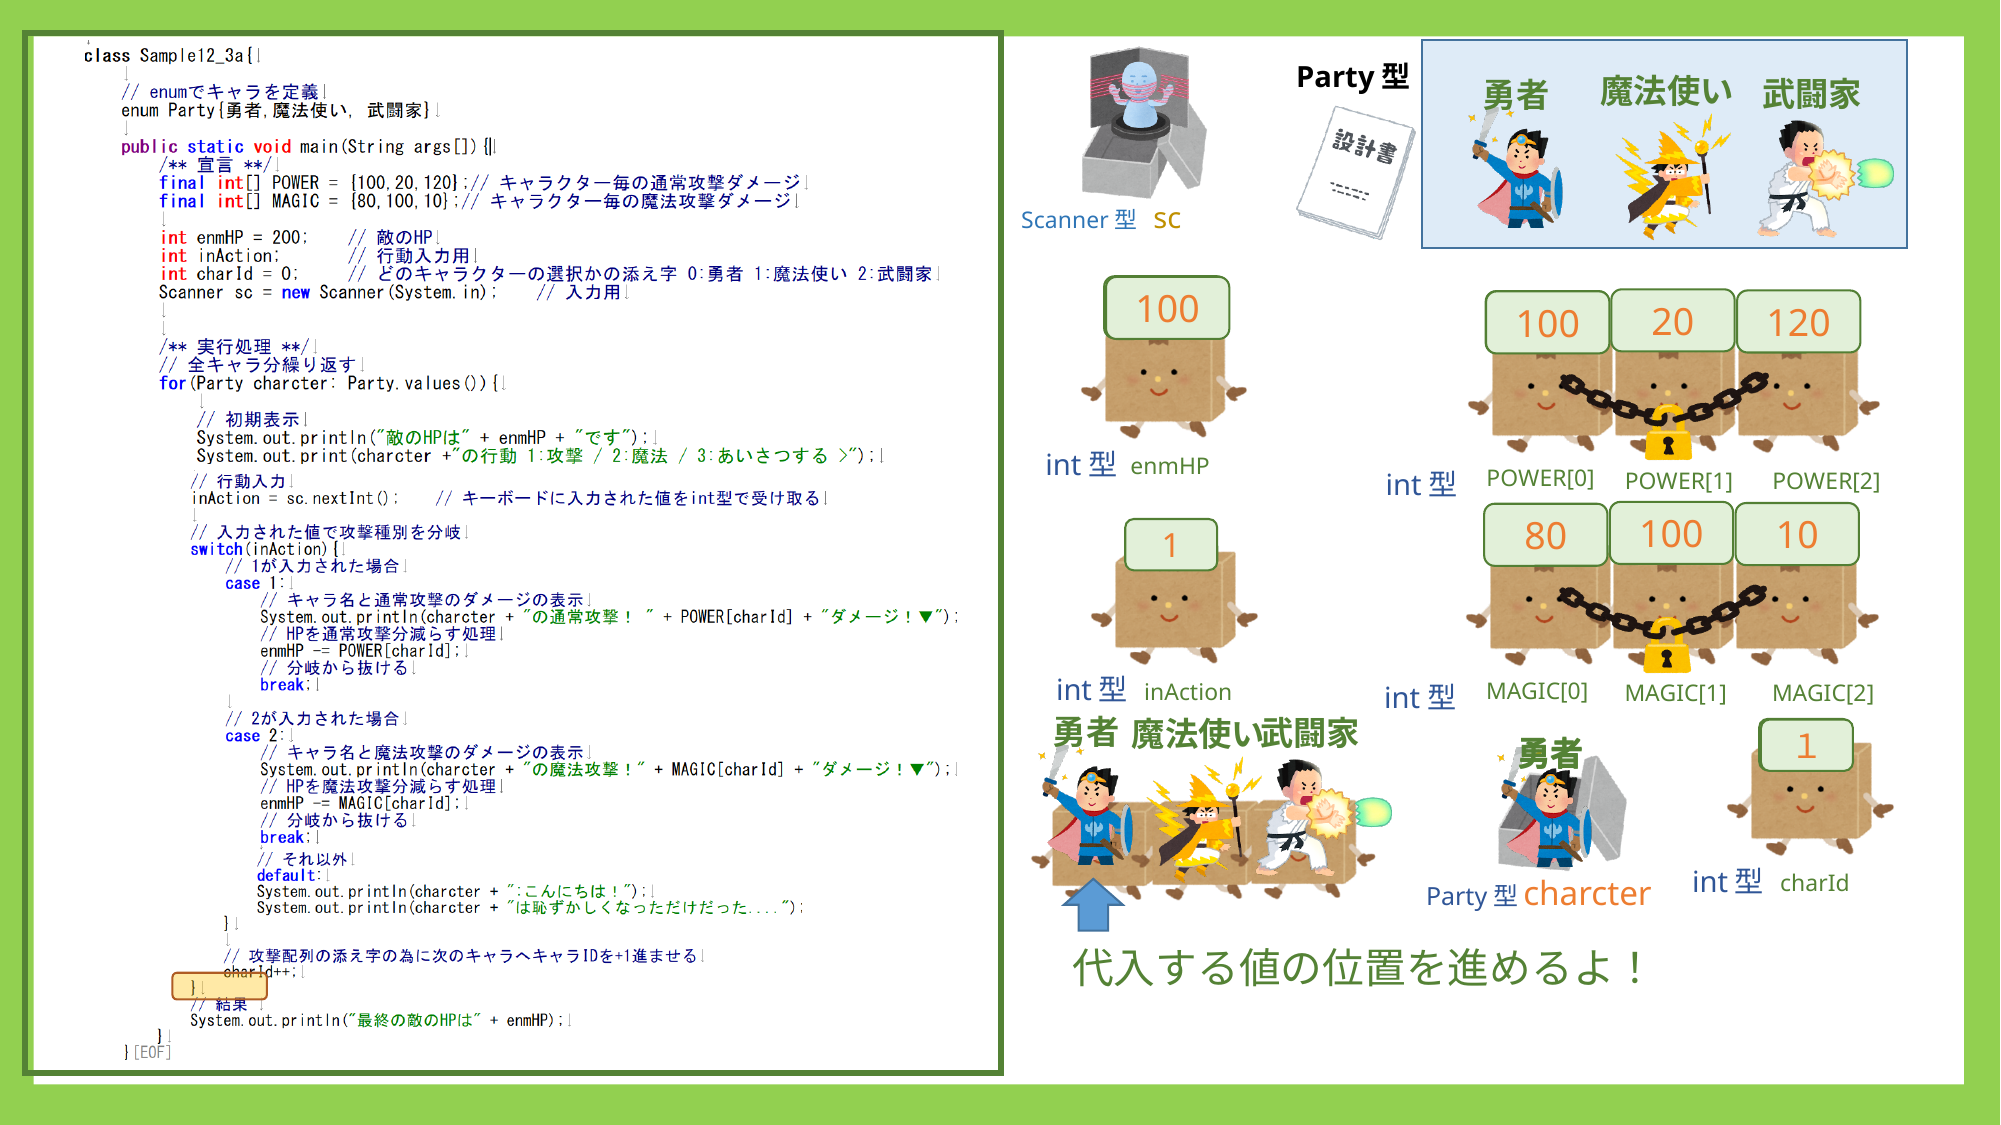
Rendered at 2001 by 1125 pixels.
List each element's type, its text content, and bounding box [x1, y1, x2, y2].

text_box 100 [1485, 290, 1611, 311]
text_box MAGIC[0] [1472, 684, 1604, 712]
text_box POWER[1] [1610, 471, 1749, 502]
text_box Scanner型 [1006, 198, 1138, 241]
picture [1077, 40, 1213, 212]
text_box enmHP [1133, 457, 1226, 487]
text_box [1421, 39, 1908, 249]
text_box int型 [1369, 671, 1472, 722]
text_box sc [1138, 191, 1241, 242]
picture [1085, 523, 1262, 683]
text_box 勇者 [1468, 66, 1565, 107]
text_box 代入する値の位置を進めるよ！ [1057, 934, 1912, 1000]
text_box 勇者 [1502, 725, 1599, 747]
text_box 100 [1608, 500, 1734, 524]
text_box int型 [1370, 458, 1473, 509]
text_box int型 [1030, 438, 1133, 489]
picture [85, 40, 939, 464]
text_box int型 [1041, 664, 1129, 703]
text_box Party型 [1411, 873, 1508, 918]
text_box POWER[2] [1757, 458, 1896, 502]
text_box charId [1765, 874, 1865, 904]
picture [1462, 311, 1884, 471]
picture [125, 470, 957, 1062]
text_box [24, 32, 1002, 1074]
text_box 100 [1105, 275, 1231, 297]
text_box 10 [1734, 501, 1860, 524]
text_box 武闘家 [1245, 705, 1375, 757]
text_box 勇者 [1038, 703, 1129, 745]
picture [1612, 111, 1735, 242]
text_box int型 [1677, 855, 1780, 906]
text_box 20 [1610, 288, 1736, 311]
text_box 武闘家 [1747, 65, 1877, 121]
text_box MAGIC[1] [1609, 684, 1742, 714]
picture [1074, 297, 1251, 457]
picture [1289, 98, 1422, 248]
text_box 120 [1736, 289, 1862, 311]
text_box 80 [1483, 502, 1608, 524]
text_box inAction [1129, 683, 1248, 713]
text_box 魔法使い [1585, 63, 1749, 118]
picture [1721, 714, 1898, 874]
text_box 魔法使い [1117, 706, 1245, 754]
text_box POWER[0] [1473, 471, 1610, 499]
text_box [1077, 917, 1110, 932]
text_box Party型 [1281, 50, 1426, 101]
picture [1026, 745, 1394, 917]
picture [1485, 747, 1633, 885]
picture [1755, 118, 1896, 240]
picture [1460, 524, 1883, 684]
picture [1456, 107, 1577, 228]
text_box 1 [1125, 517, 1218, 523]
text_box MAGIC[2] [1757, 671, 1890, 714]
text_box charcter [1508, 865, 1694, 920]
